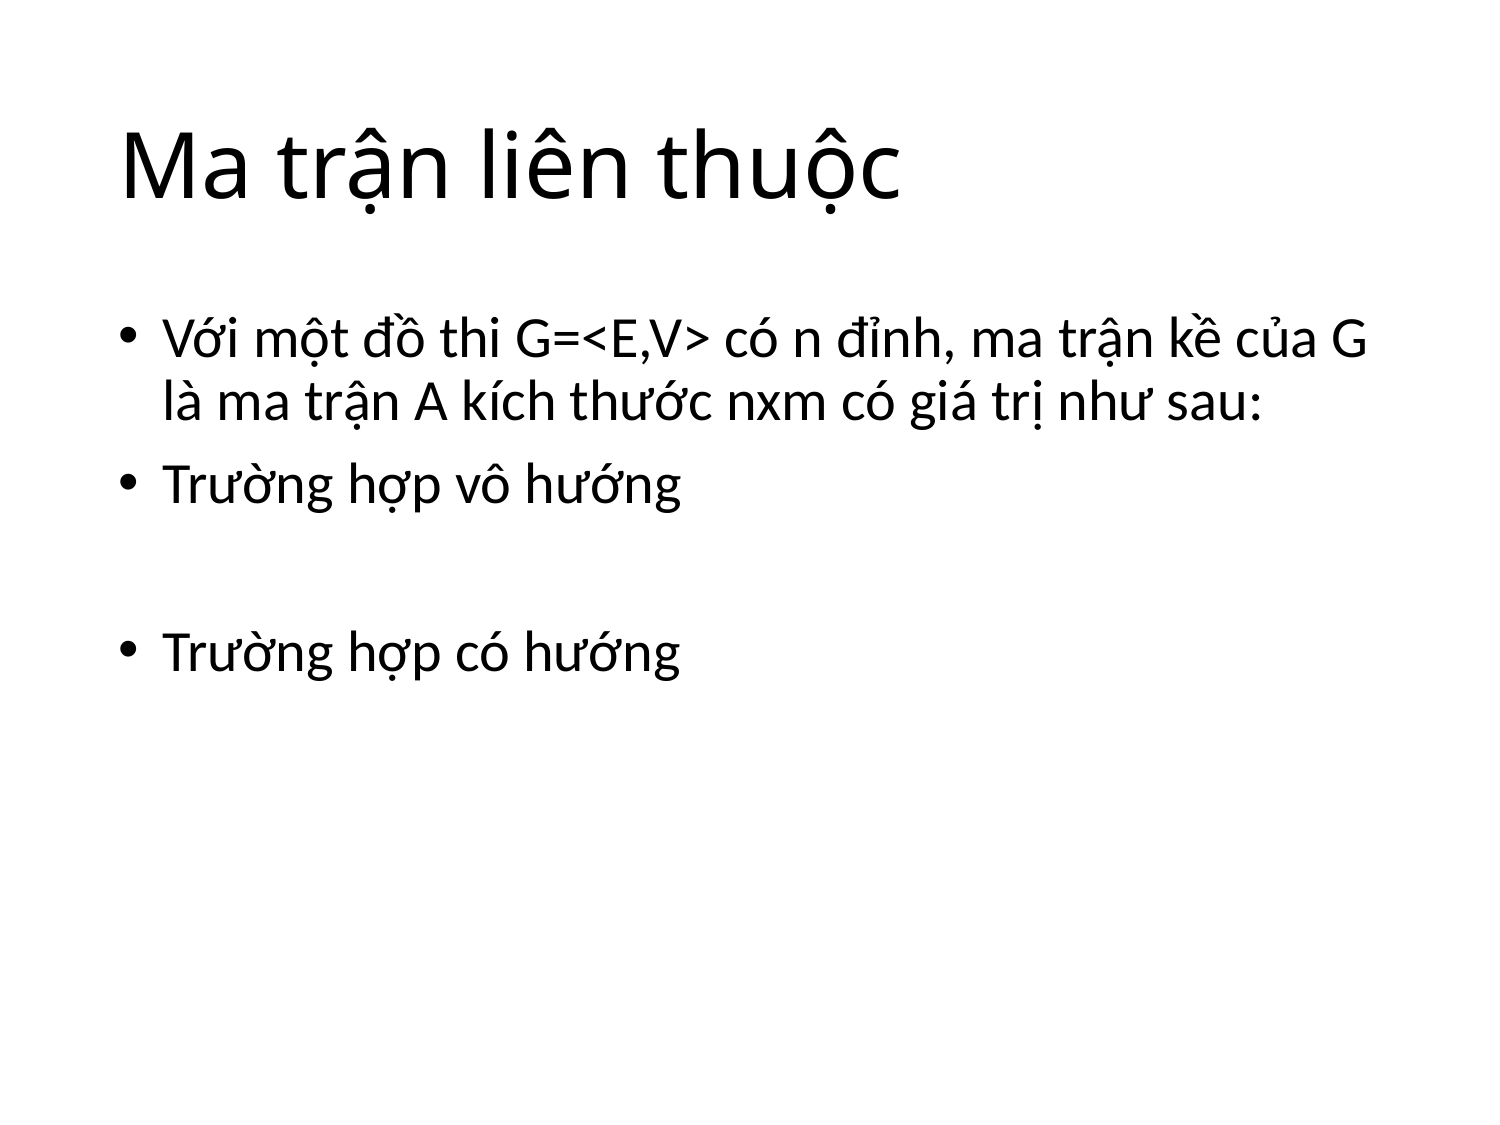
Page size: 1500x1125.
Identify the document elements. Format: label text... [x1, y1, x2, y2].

title Ma trận liên thuộc [103, 59, 1397, 278]
